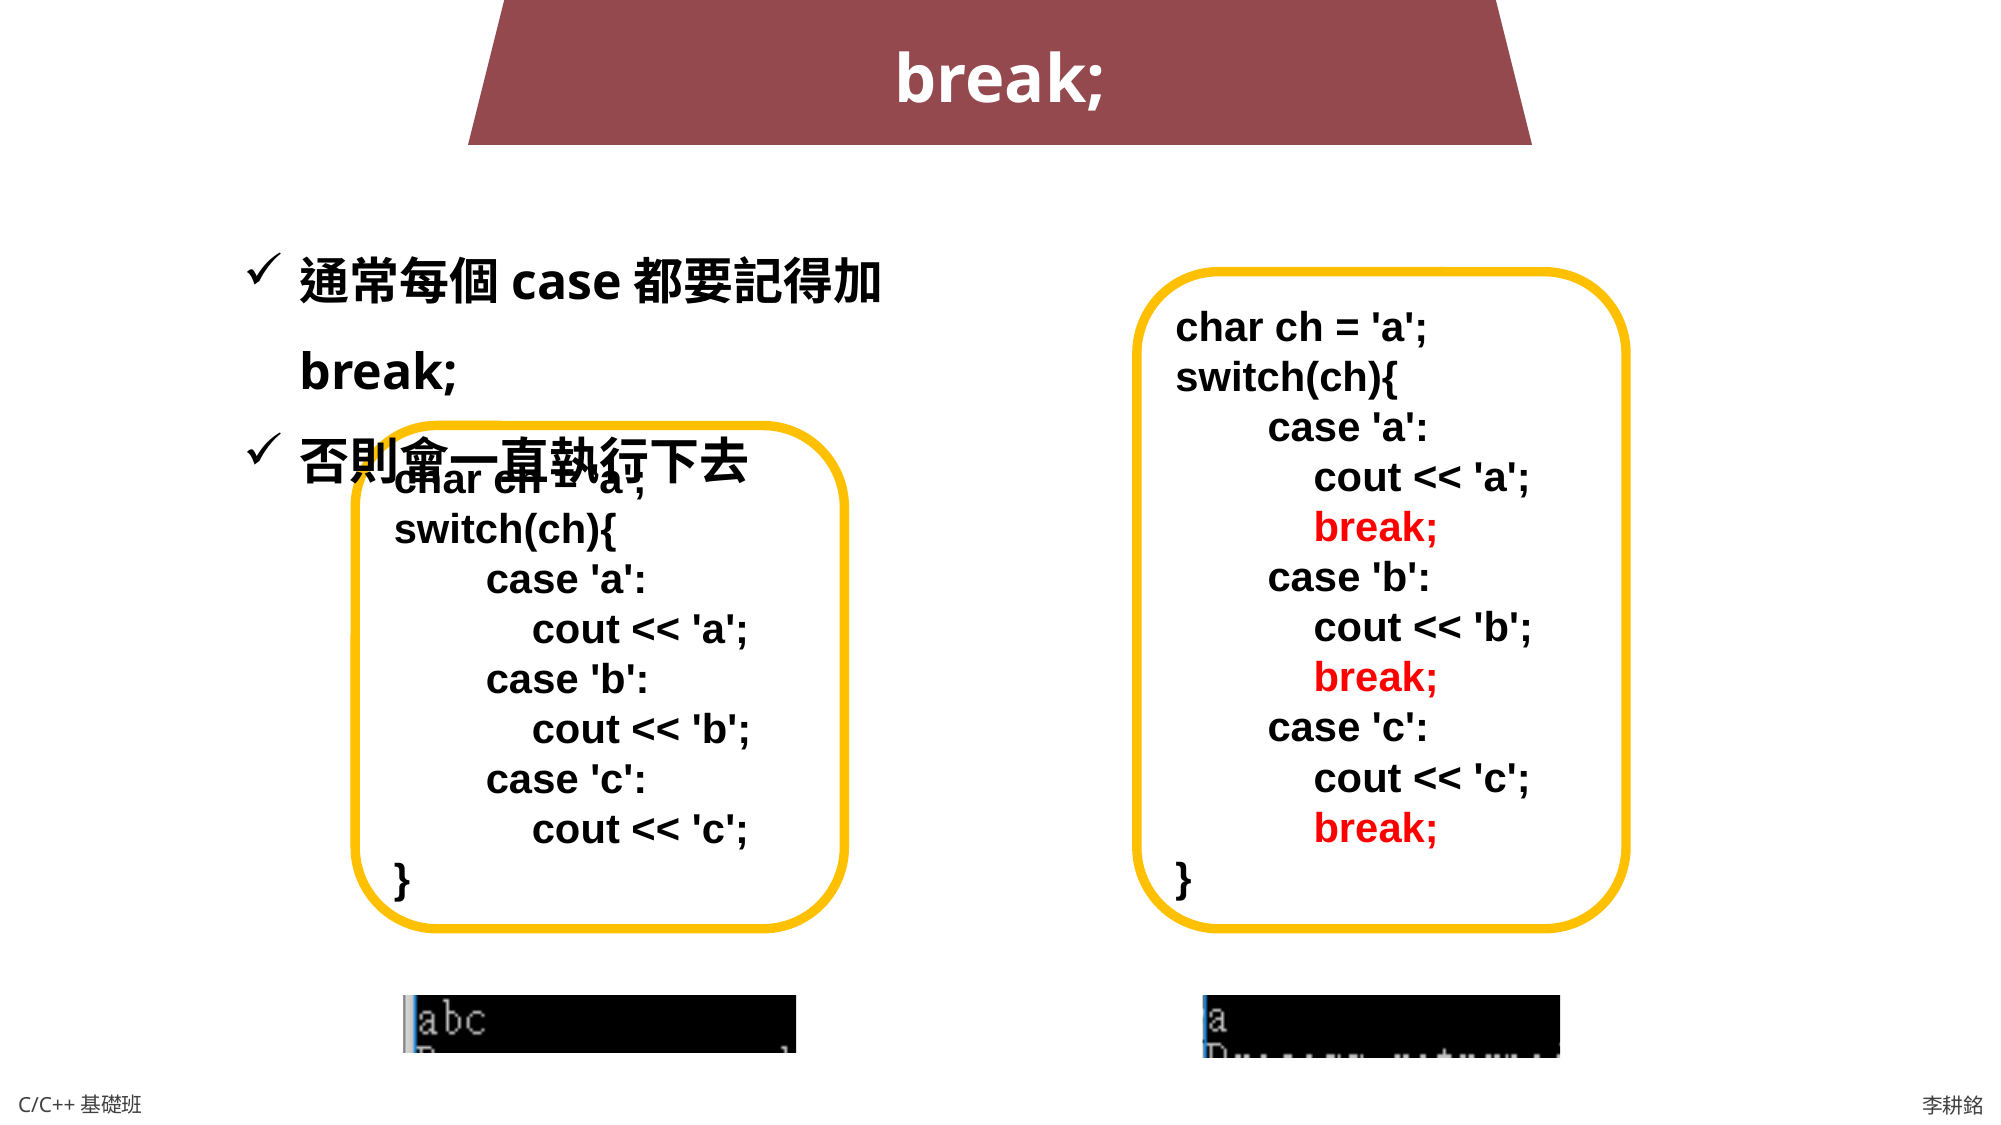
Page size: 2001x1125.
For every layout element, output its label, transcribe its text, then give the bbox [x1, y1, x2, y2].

text_box char ch = 'a'; switch(ch){ case 'a': cout << 'a'; break; case 'b': cout << 'b'; break; case 'c': cout << 'c'; break; } [1135, 270, 1628, 930]
text_box char ch = 'a'; switch(ch){ case 'a': cout << 'a'; case 'b': cout << 'b'; case 'c': cout << 'c'; } [354, 497, 846, 930]
picture [403, 995, 797, 1053]
text_box 通常每個case都要記得加break; 否則會一直執行下去 [228, 212, 1040, 497]
text_box [466, 0, 1534, 147]
text_box C/C++基礎班 [3, 1084, 158, 1125]
text_box break; [879, 28, 1121, 124]
picture [1202, 995, 1561, 1058]
text_box 李耕銘 [1907, 1084, 2000, 1125]
